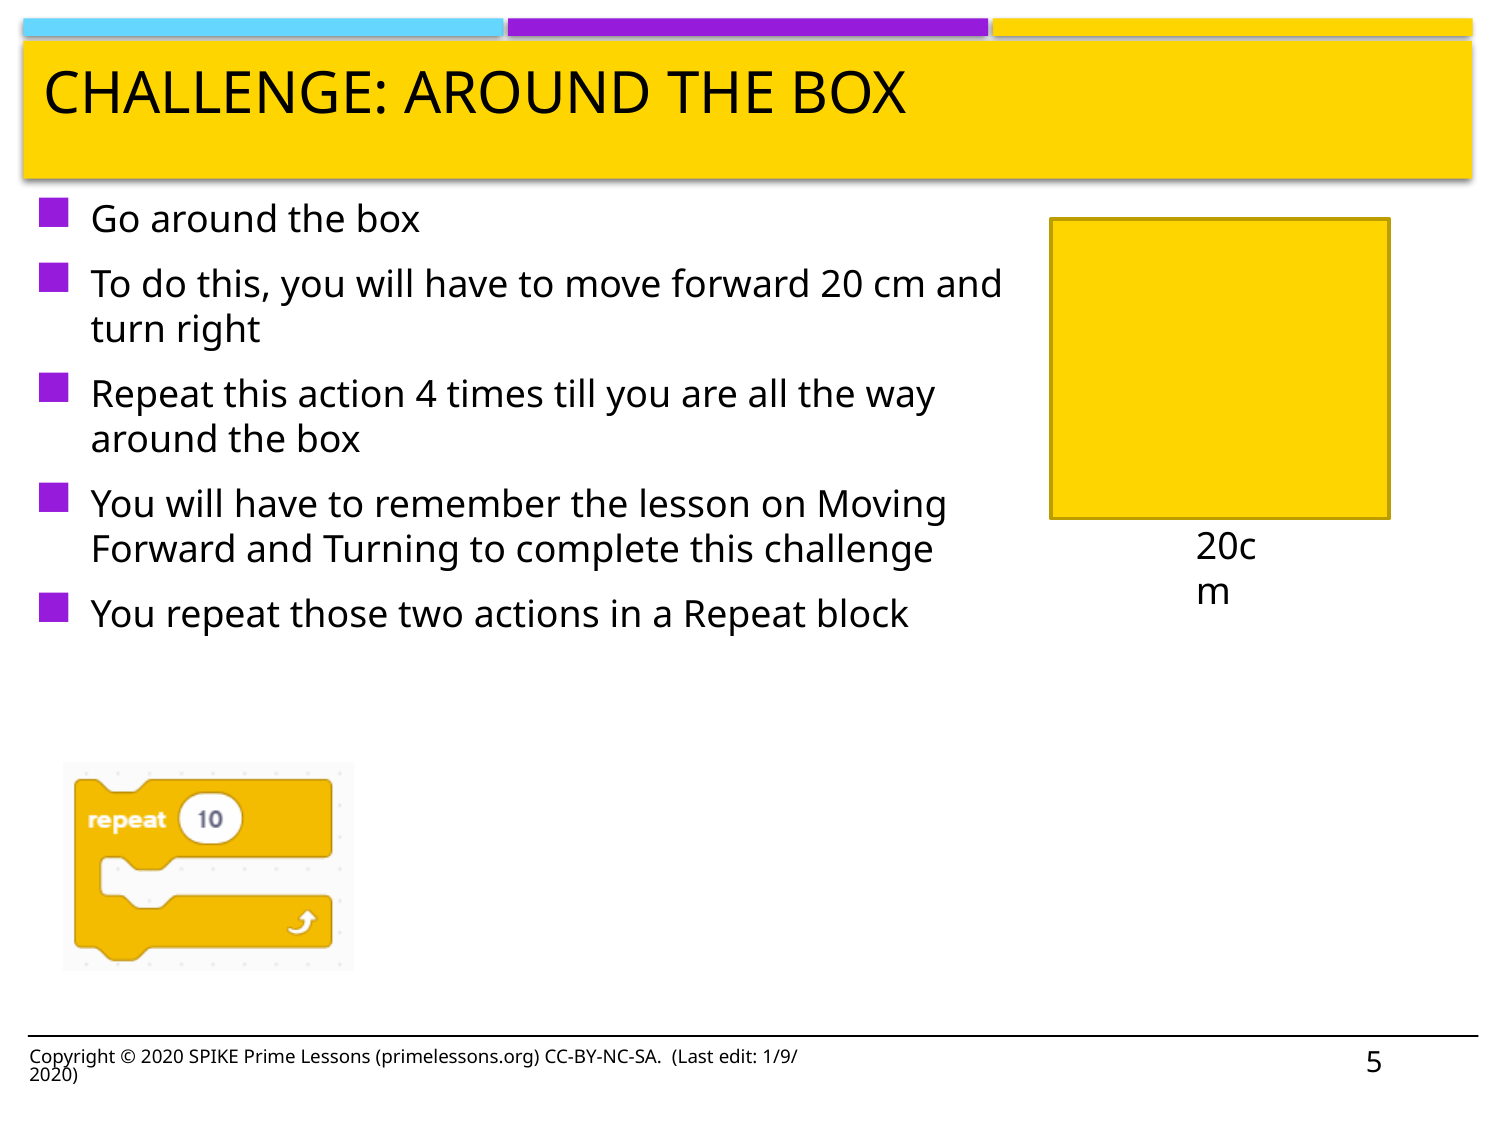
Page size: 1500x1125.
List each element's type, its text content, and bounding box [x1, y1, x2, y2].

slide_number 5 [1351, 1036, 1478, 1097]
footer Copyright © 2020 SPIKE Prime Lessons (primelessons.org) CC-BY-NC-SA. (Last edit: 1/9/2020) [14, 1036, 814, 1097]
list Go around the box To do this, you will have to move forward 20 cm and turn right Repeat this action 4 times till you are all the way around the box You will have to remember the lesson on Moving Forward and Turning to complete this challenge You repeat those two actions in a Repeat block [25, 187, 1028, 1021]
text_box [1049, 217, 1391, 520]
title Challenge: Around the box [28, 48, 1464, 172]
picture [62, 762, 355, 972]
text_box 20cm [1181, 514, 1305, 620]
